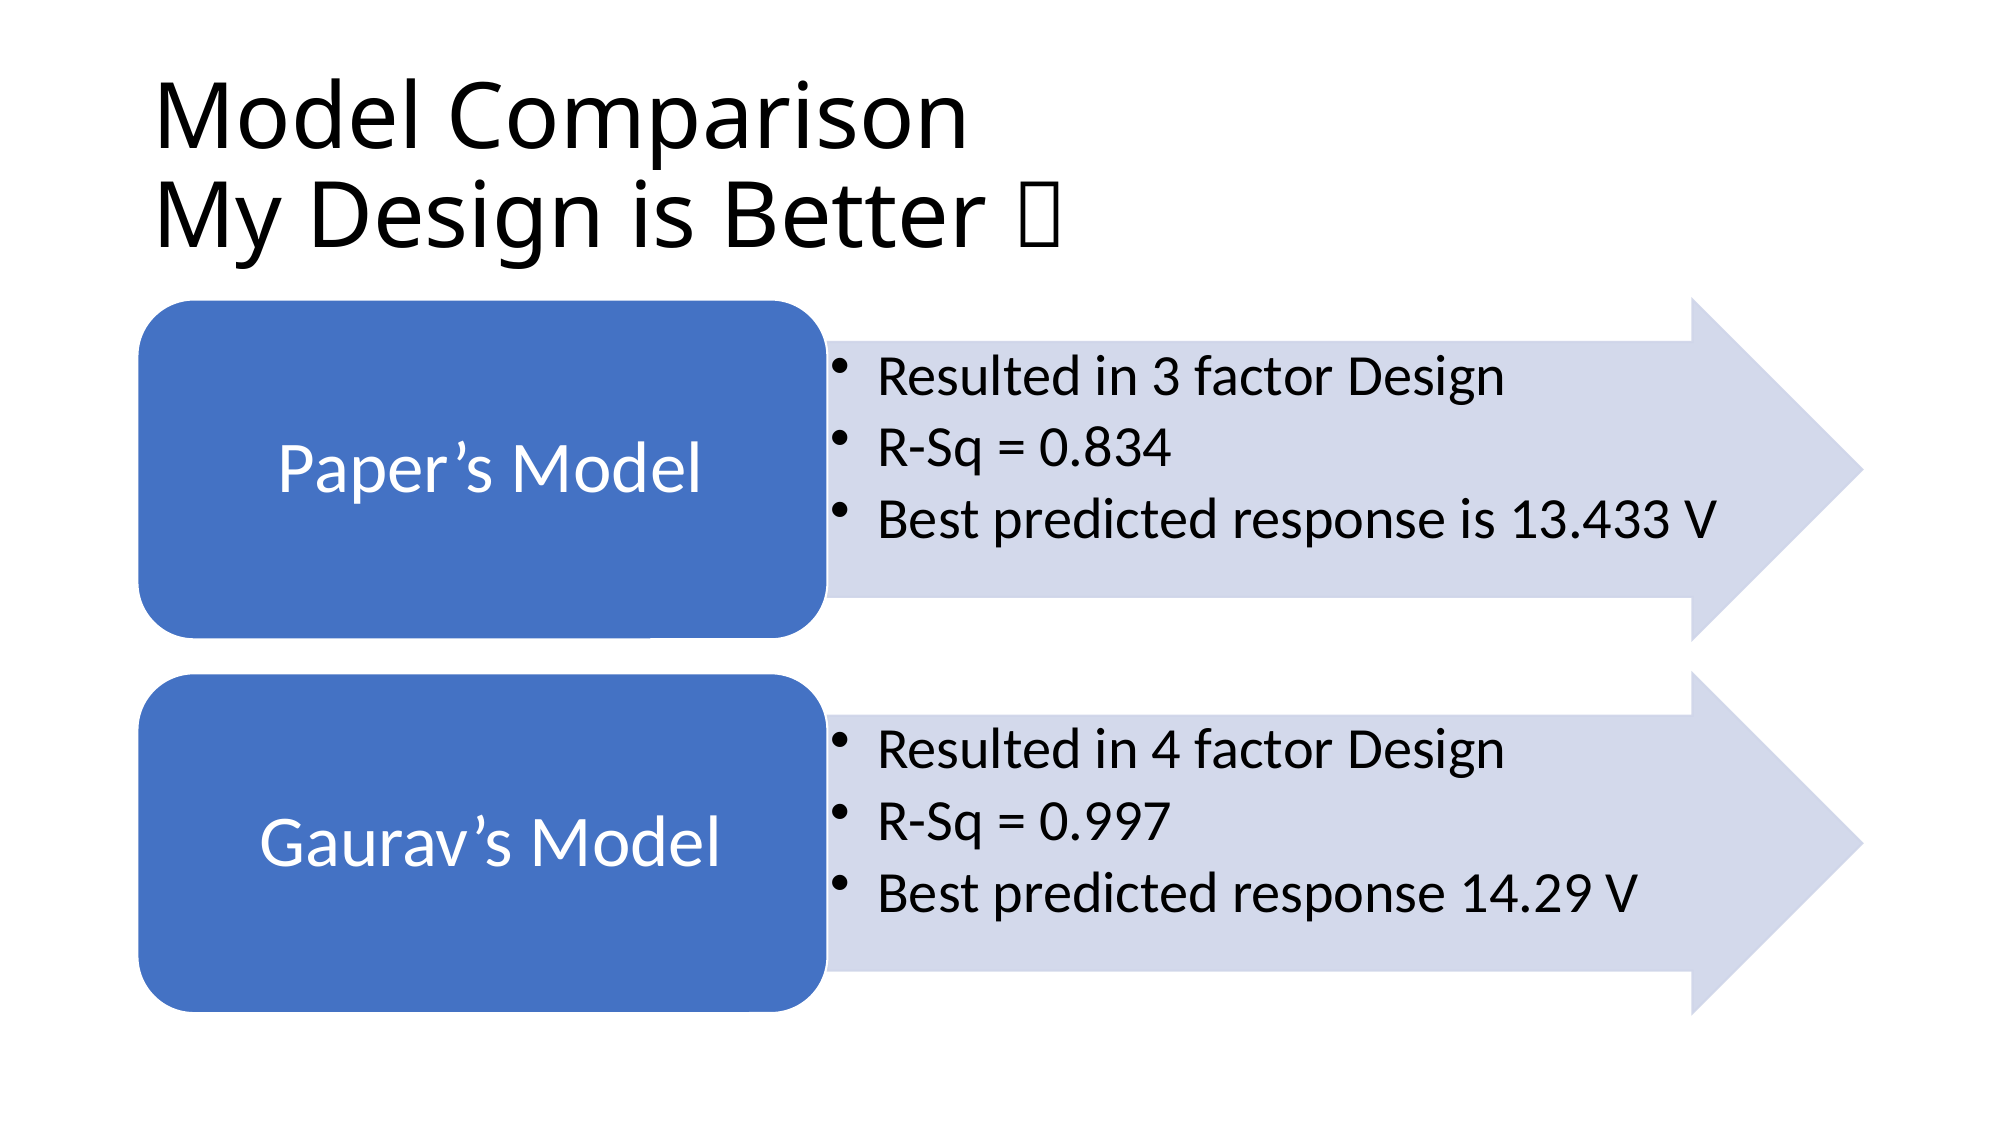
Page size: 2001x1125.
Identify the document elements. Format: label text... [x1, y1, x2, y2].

title Model Comparison My Design is Better  [137, 59, 1863, 278]
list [137, 299, 1863, 1014]
